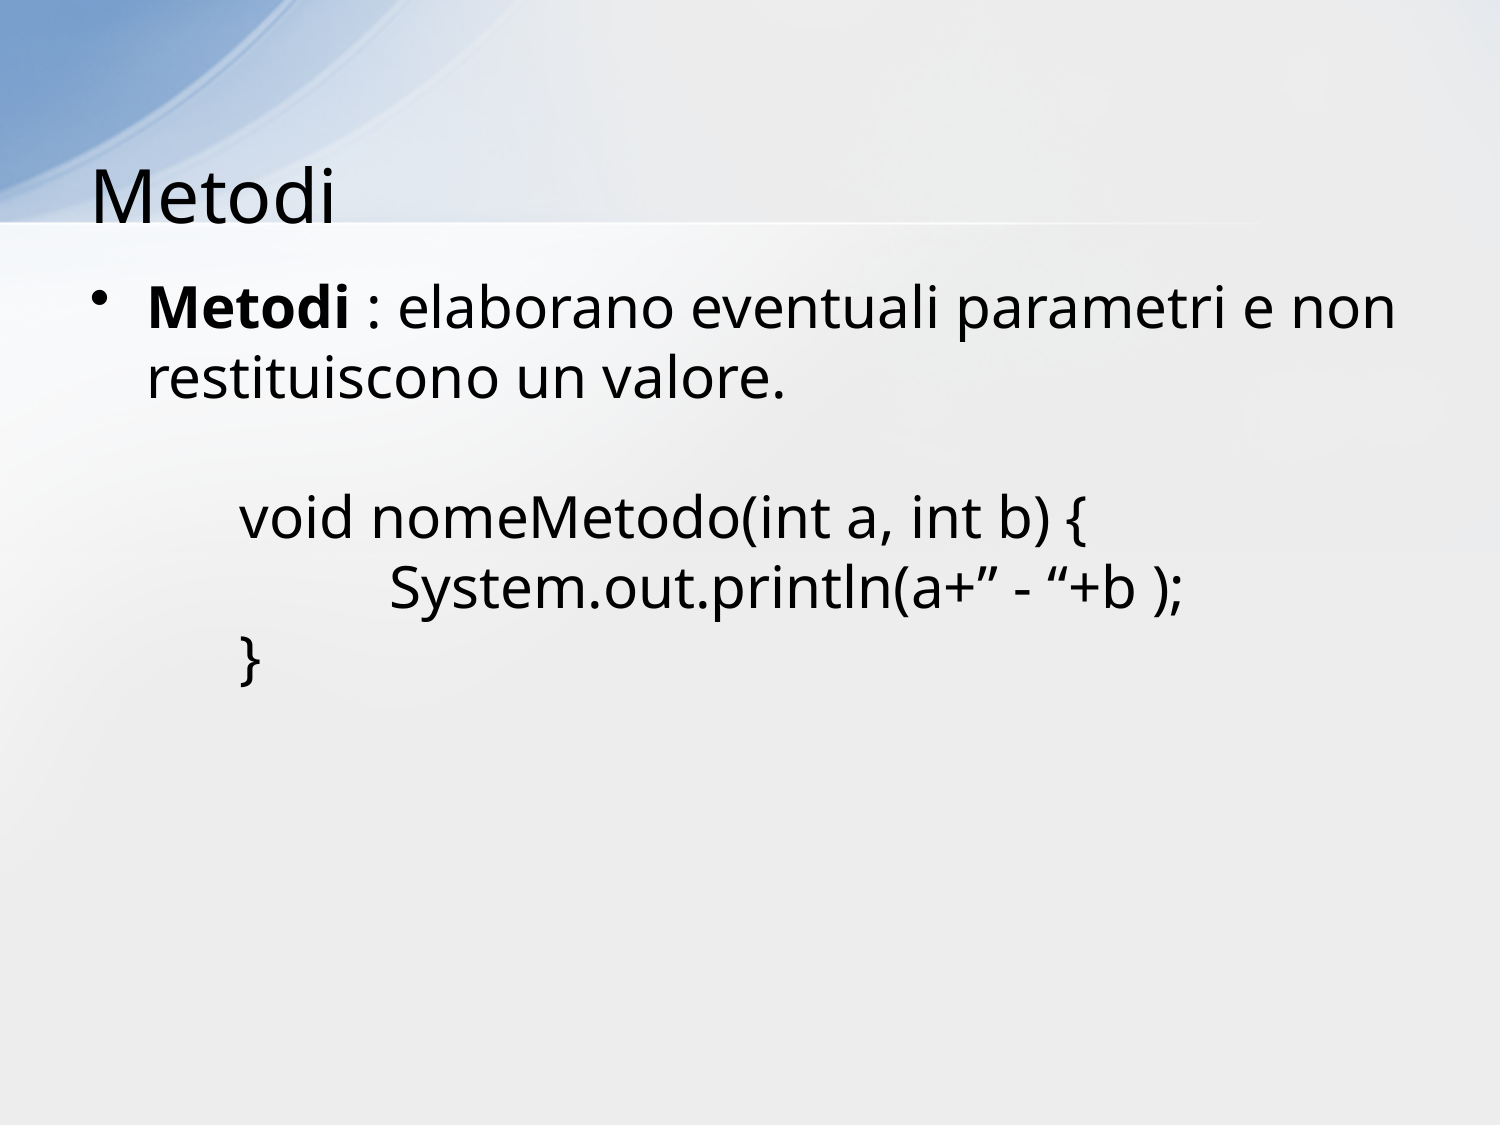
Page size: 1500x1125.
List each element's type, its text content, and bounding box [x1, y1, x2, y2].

list Metodi : elaborano eventuali parametri e non restituiscono un valore. void nomeMetodo(int a, int b) { System.out.println(a+” - “+b ); } [75, 262, 1425, 1005]
title Metodi [75, 58, 1425, 247]
picture [0, 0, 1500, 1125]
